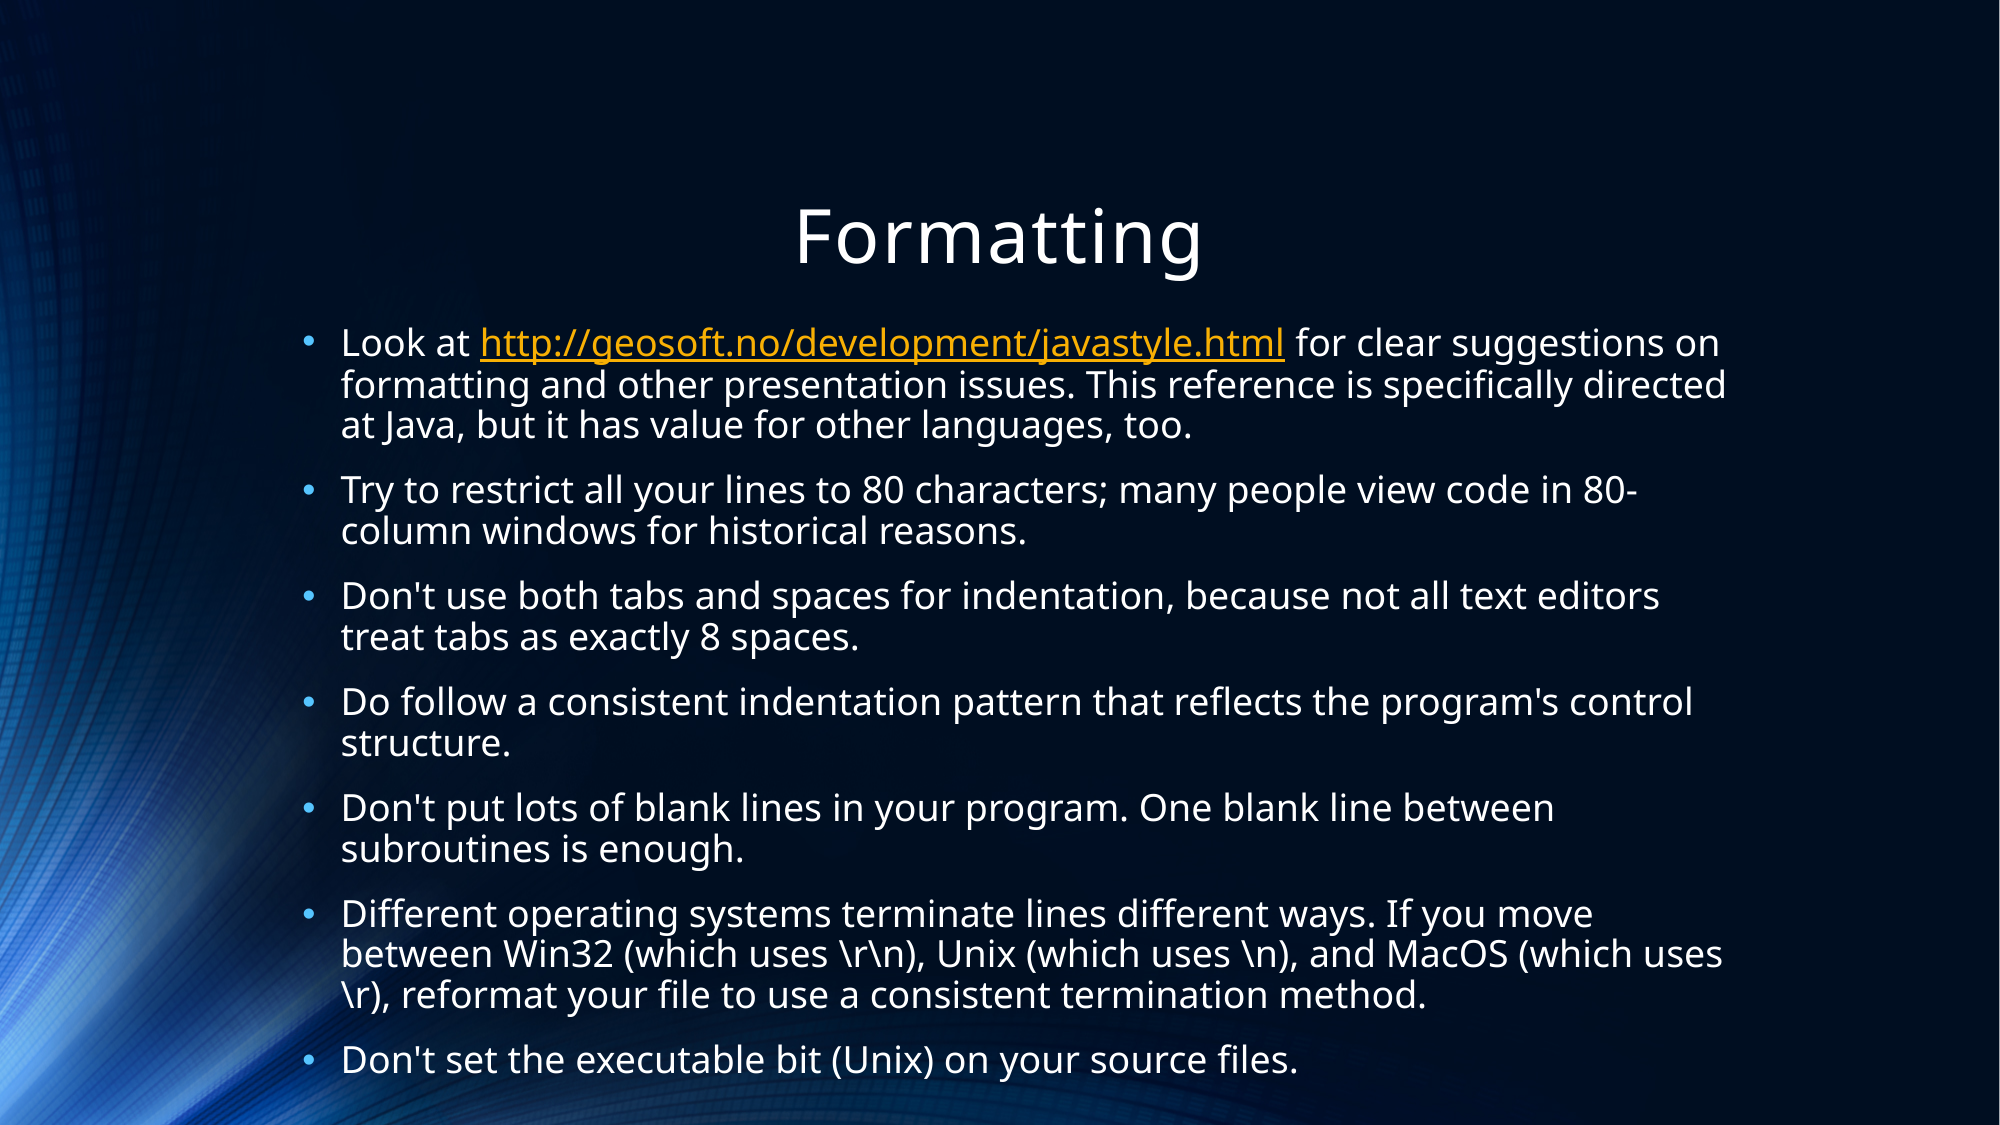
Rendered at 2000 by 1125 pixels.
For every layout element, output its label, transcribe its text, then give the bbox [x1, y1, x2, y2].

text_box Look at http://geosoft.no/development/javastyle.html for clear suggestions on formatting and other presentation issues. This reference is specifically directed at Java, but it has value for other languages, too. Try to restrict all your lines to 80 characters; many people view code in 80-column windows for historical reasons. Don't use both tabs and spaces for indentation, because not all text editors treat tabs as exactly 8 spaces. Do follow a consistent indentation pattern that reflects the program's control structure. Don't put lots of blank lines in your program. One blank line between subroutines is enough. Different operating systems terminate lines different ways. If you move between Win32 (which uses \r\n), Unix (which uses \n), and MacOS (which uses \r), reformat your file to use a consistent termination method. Don't set the executable bit (Unix) on your source files. [249, 312, 1749, 988]
title Formatting [249, 62, 1750, 288]
picture [0, 0, 2000, 1125]
